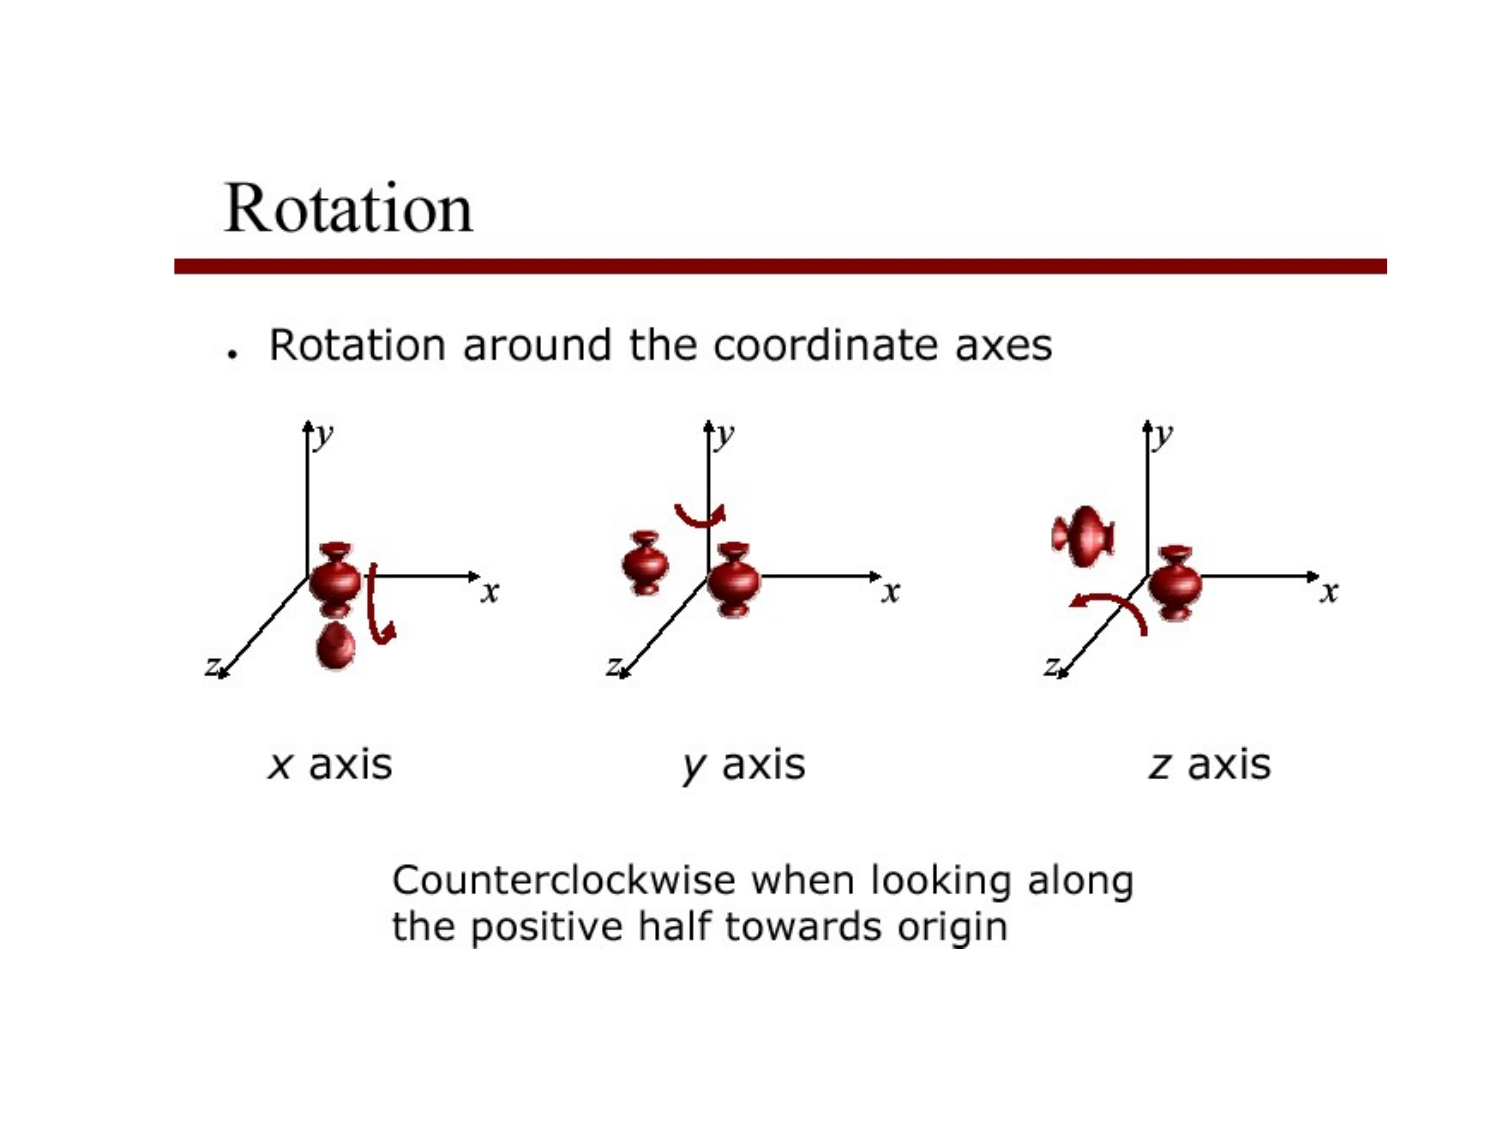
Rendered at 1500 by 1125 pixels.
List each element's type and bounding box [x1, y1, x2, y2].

text_box [174, 180, 1388, 949]
